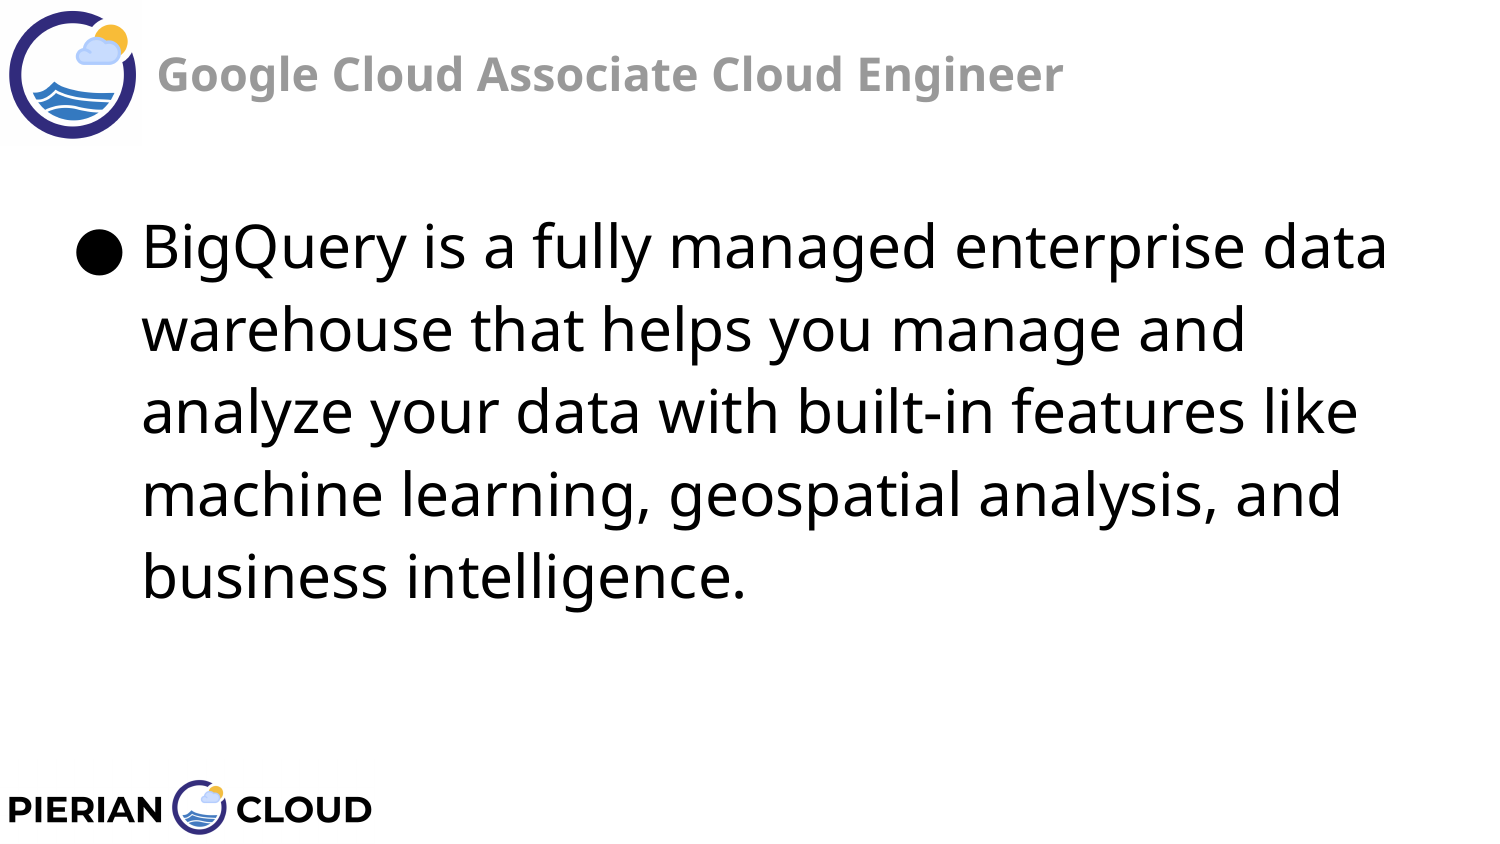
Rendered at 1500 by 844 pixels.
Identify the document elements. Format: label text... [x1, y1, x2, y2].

title Google Cloud Associate Cloud Engineer [146, 25, 1420, 120]
subtitle BigQuery is a fully managed enterprise data warehouse that helps you manage and analyze your data with built-in features like machine learning, geospatial analysis, and business intelligence. [51, 189, 1476, 750]
picture [0, 0, 142, 146]
picture [0, 758, 375, 844]
